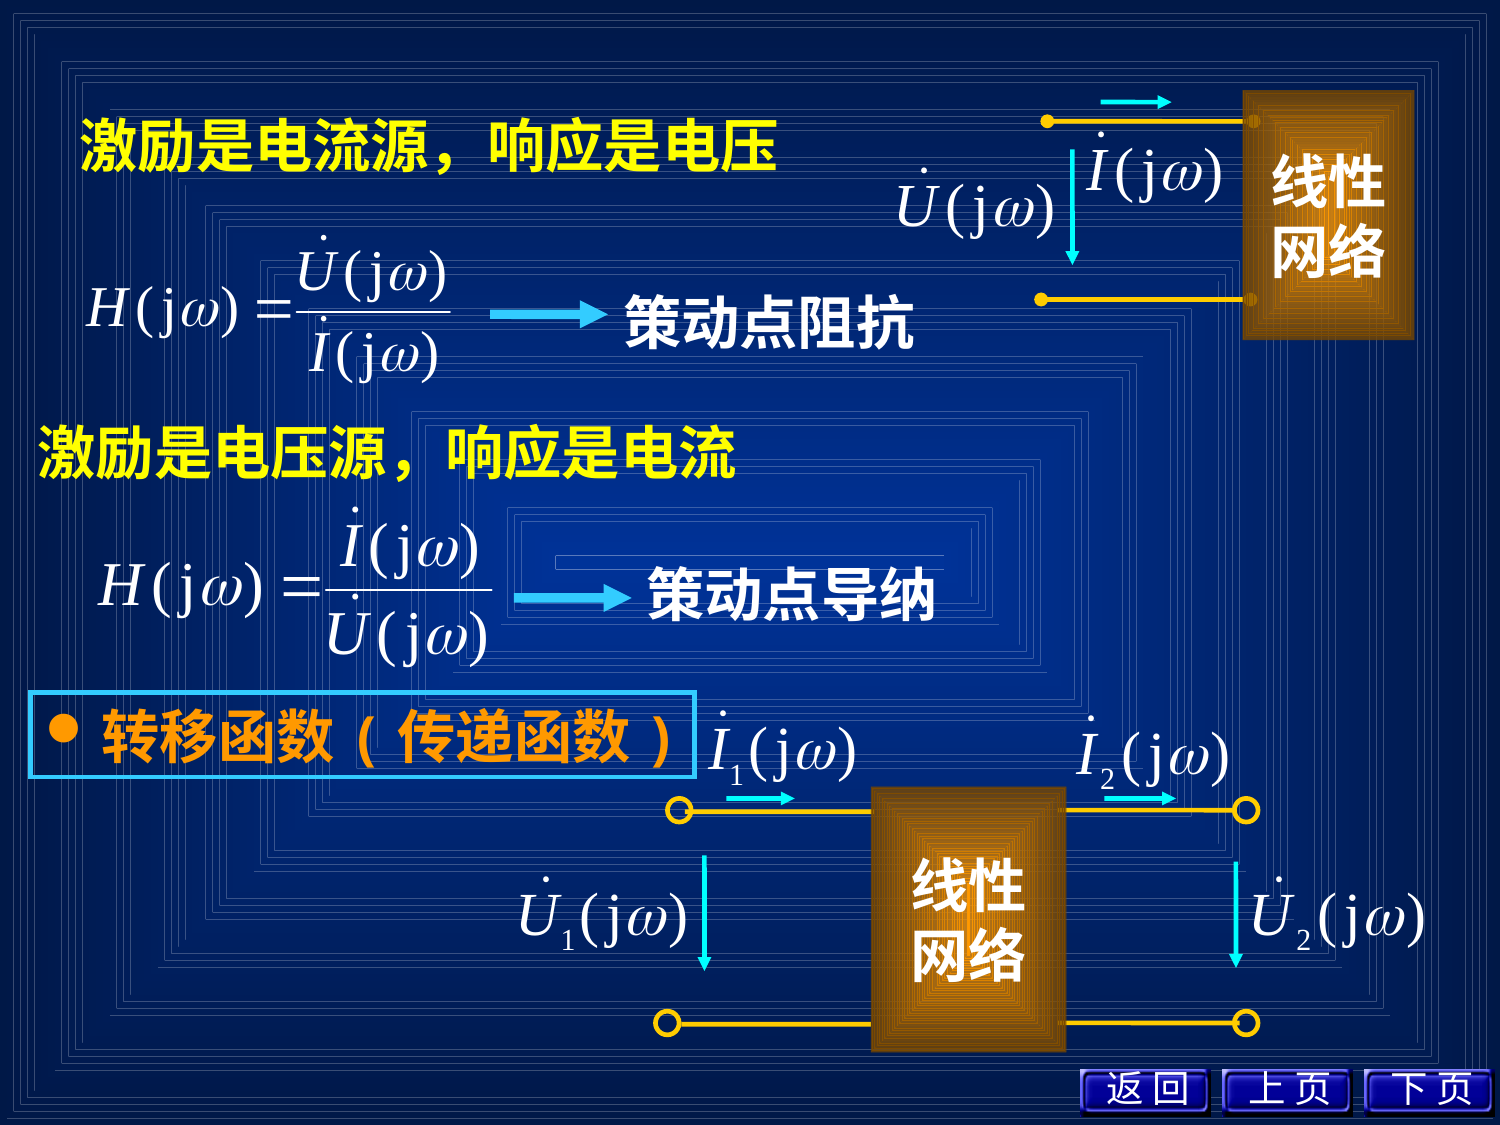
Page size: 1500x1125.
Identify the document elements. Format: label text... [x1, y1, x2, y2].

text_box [1222, 1057, 1353, 1118]
text_box [490, 308, 609, 321]
text_box 激励是电压源，响应是电流 [22, 408, 864, 494]
text_box 激励是电流源，响应是电压 [64, 101, 886, 187]
text_box 转移函数(传递函数) [30, 692, 695, 778]
text_box [513, 591, 632, 605]
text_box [76, 231, 460, 391]
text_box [513, 703, 1433, 1053]
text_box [1080, 1057, 1211, 1118]
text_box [1364, 1057, 1495, 1118]
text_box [88, 503, 503, 675]
text_box 策动点阻抗 [608, 278, 975, 364]
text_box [891, 89, 1415, 341]
text_box 策动点导纳 [631, 550, 1105, 636]
